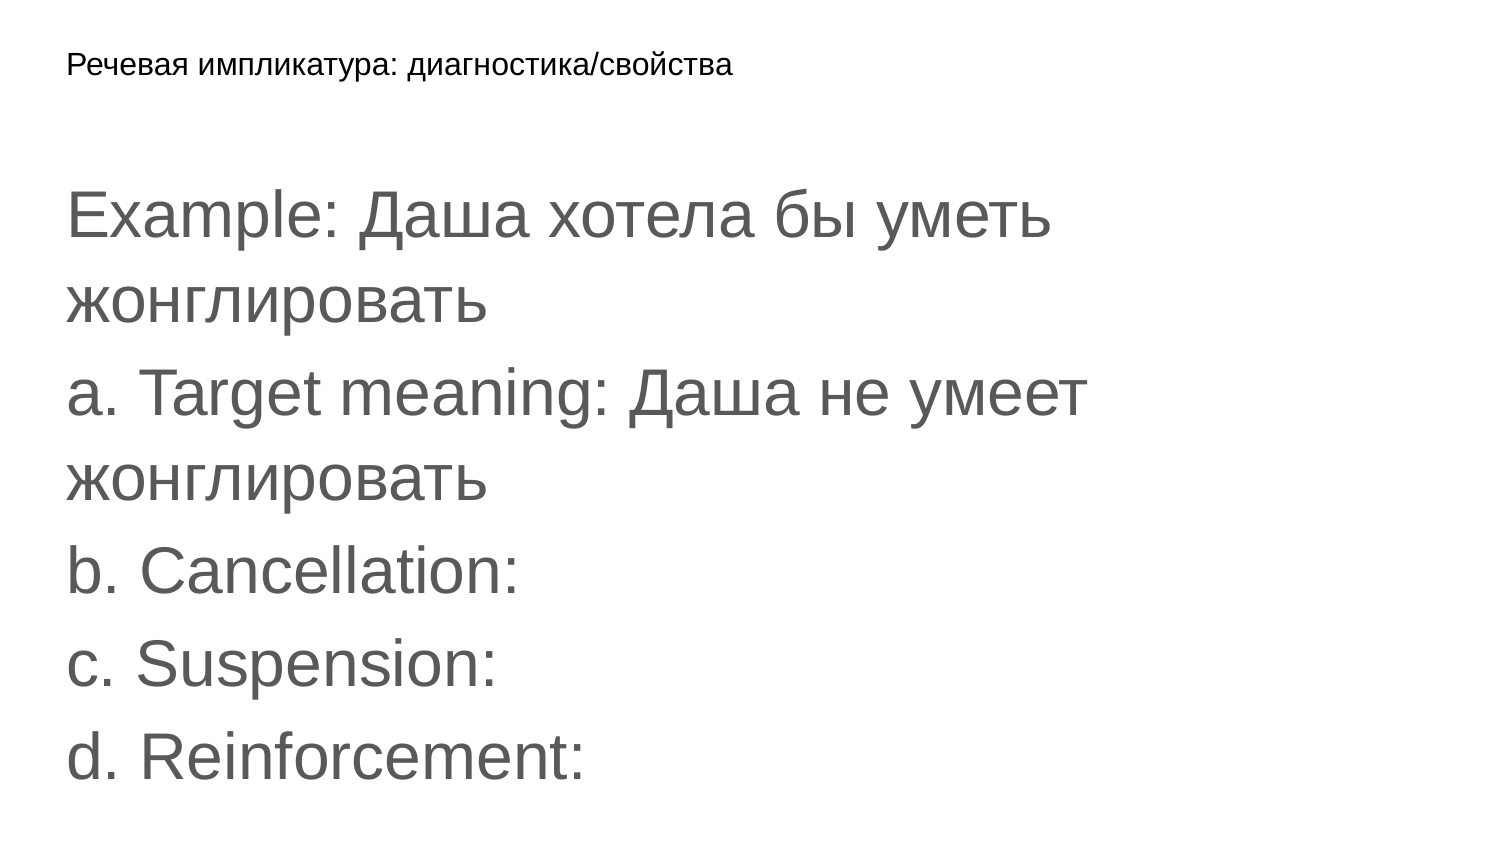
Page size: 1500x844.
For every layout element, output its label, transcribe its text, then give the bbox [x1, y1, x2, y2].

list Example: Даша хотела бы уметь жонглировать a. Target meaning: Даша не умеет жонглировать b. Cancellation: c. Suspension: d. Reinforcement: [51, 152, 1449, 828]
title Речевая импликатура: диагностика/свойства [51, 31, 1449, 98]
